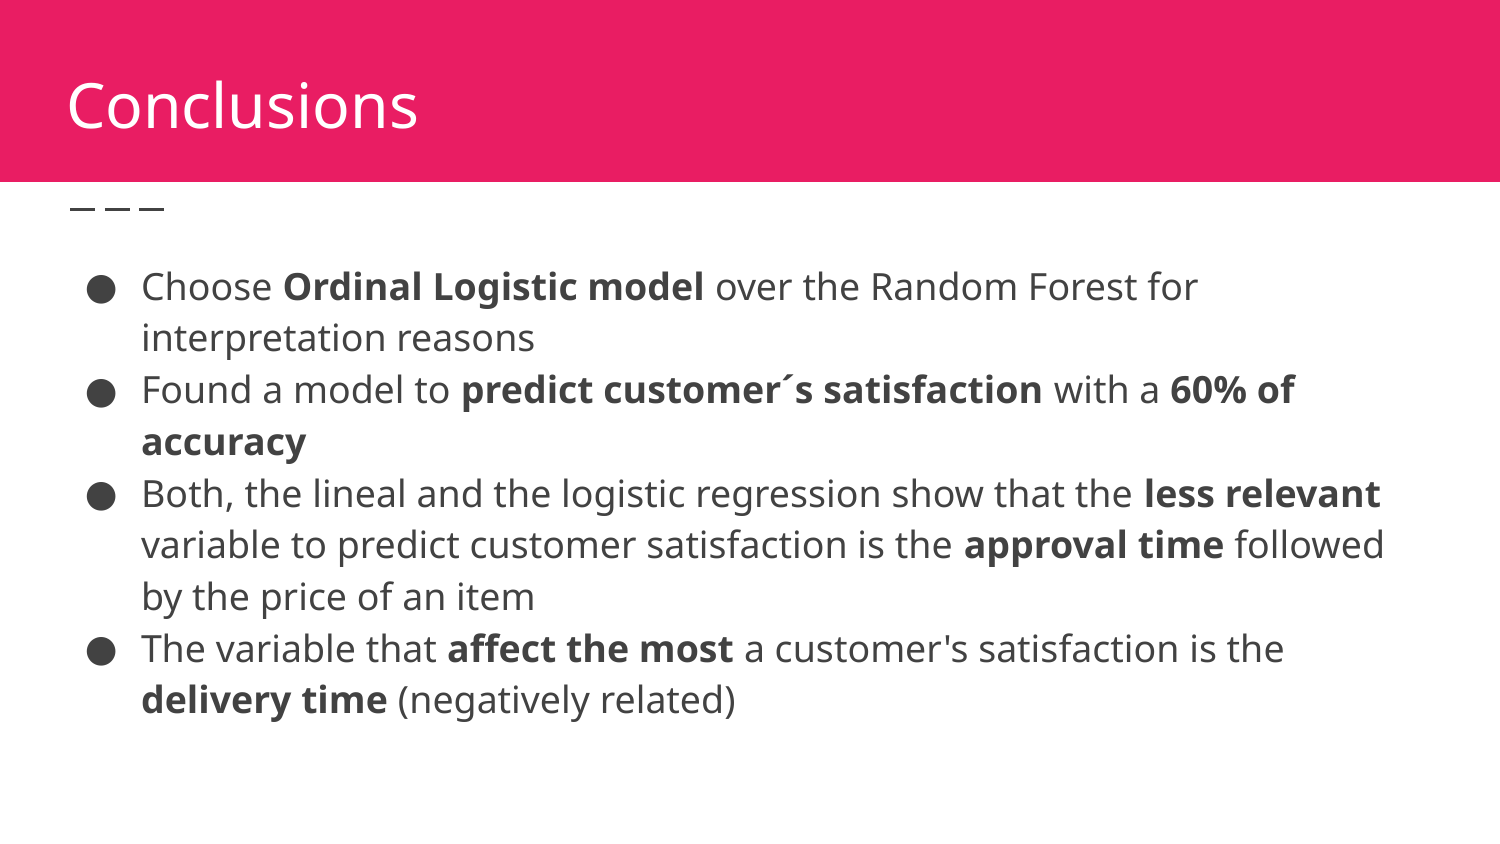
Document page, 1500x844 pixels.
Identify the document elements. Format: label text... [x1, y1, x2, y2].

list Choose Ordinal Logistic model over the Random Forest for interpretation reasons Found a model to predict customer´s satisfaction with a 60% of accuracy Both, the lineal and the logistic regression show that the less relevant variable to predict customer satisfaction is the approval time followed by the price of an item The variable that affect the most a customer's satisfaction is the delivery time (negatively related) [51, 240, 1449, 830]
picture [0, 0, 1500, 182]
